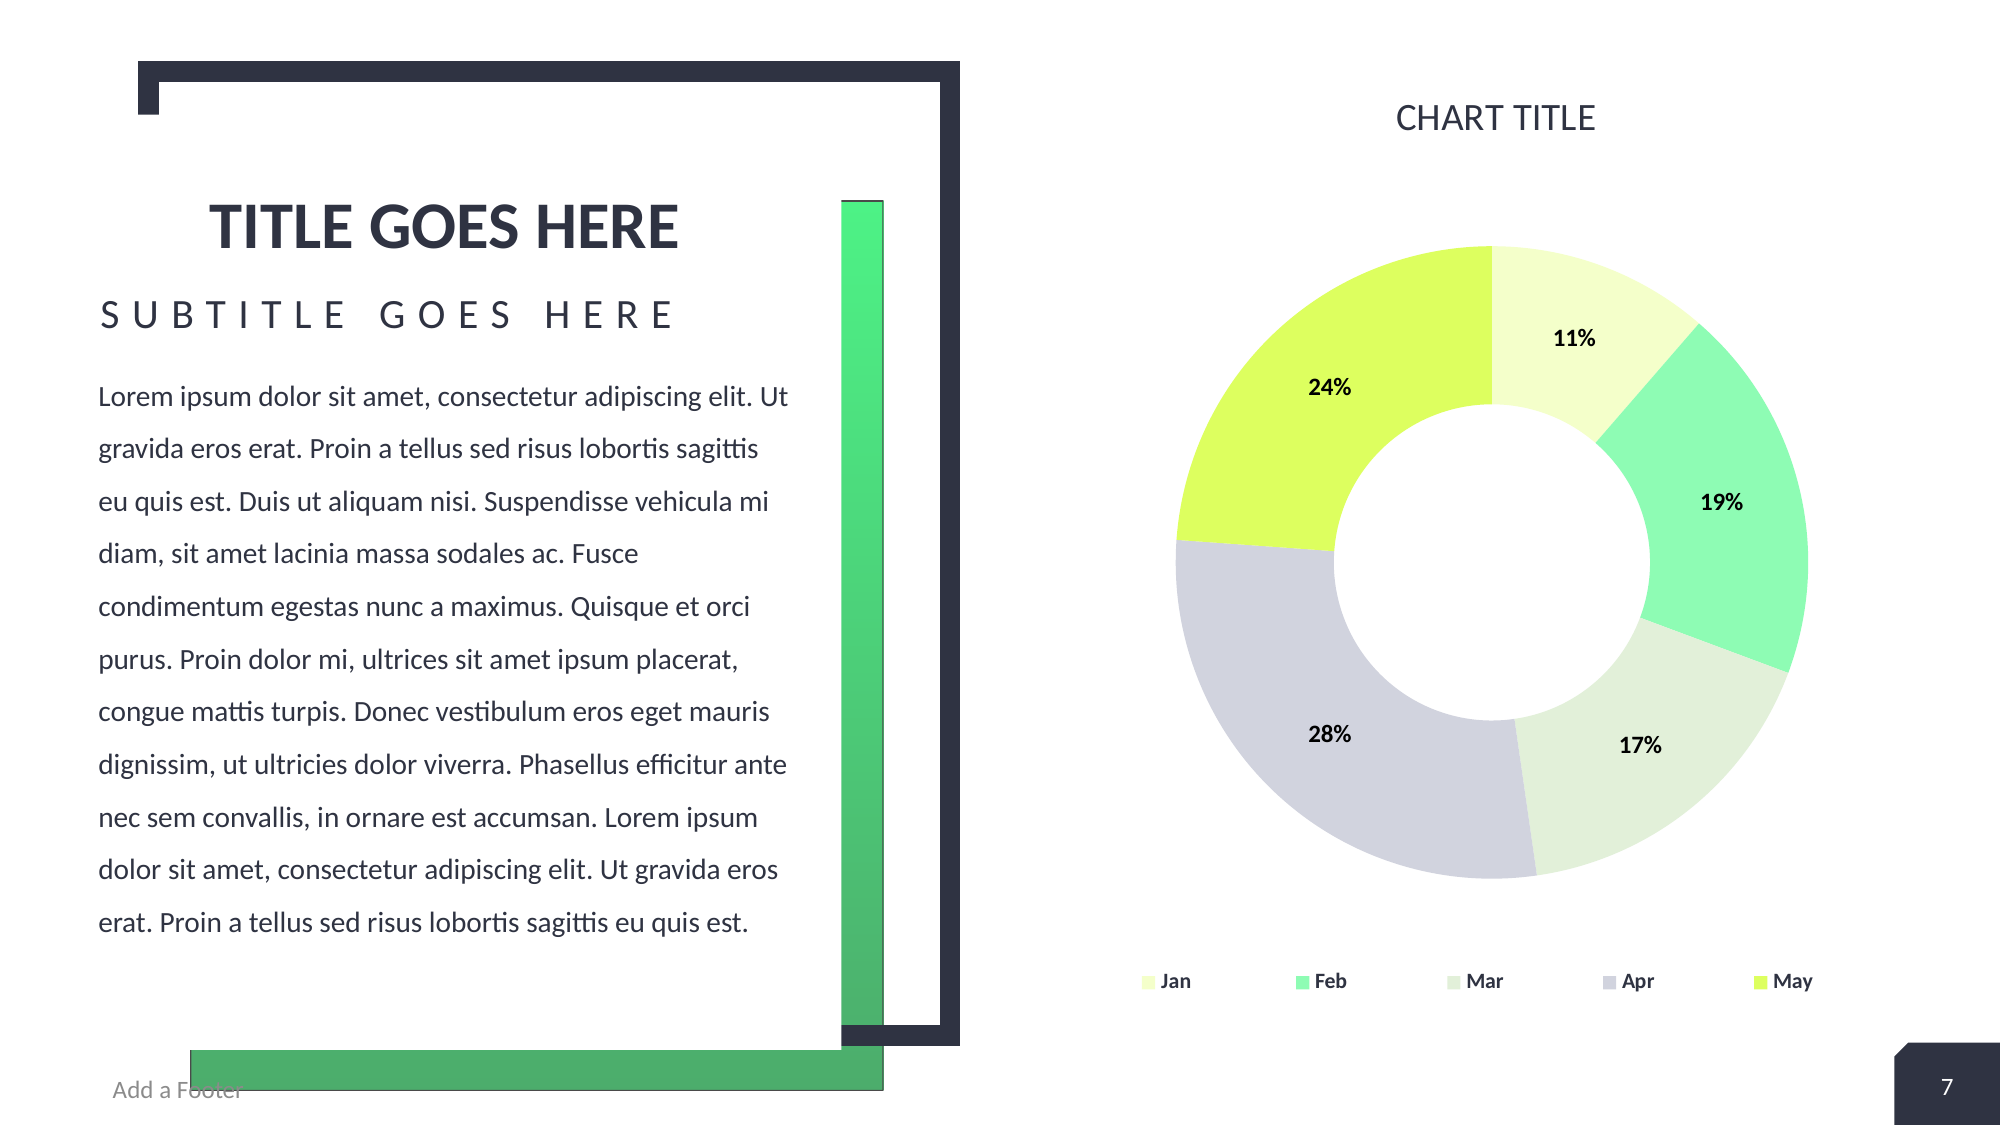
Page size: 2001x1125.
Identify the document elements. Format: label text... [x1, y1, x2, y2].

chart [1049, 77, 1907, 1048]
list SUBTITLE GOES HERE [100, 285, 789, 351]
title TITLE GOES HERE [98, 180, 792, 275]
footer Add a Footer [97, 1059, 773, 1119]
slide_number 7 [1894, 1052, 2000, 1119]
list Lorem ipsum dolor sit amet, consectetur adipiscing elit. Ut gravida eros erat. Proin a tellus sed risus lobortis sagittis eu quis est. Duis ut aliquam nisi. Suspendisse vehicula mi diam, sit amet lacinia massa sodales ac. Fusce condimentum egestas nunc a maximus. Quisque et orci purus. Proin dolor mi, ultrices sit amet ipsum placerat, congue mattis turpis. Donec vestibulum eros eget mauris dignissim, ut ultricies dolor viverra. Phasellus efficitur ante nec sem convallis, in ornare est accumsan. Lorem ipsum dolor sit amet, consectetur adipiscing elit. Ut gravida eros erat. Proin a tellus sed risus lobortis sagittis eu quis est. [98, 351, 792, 985]
